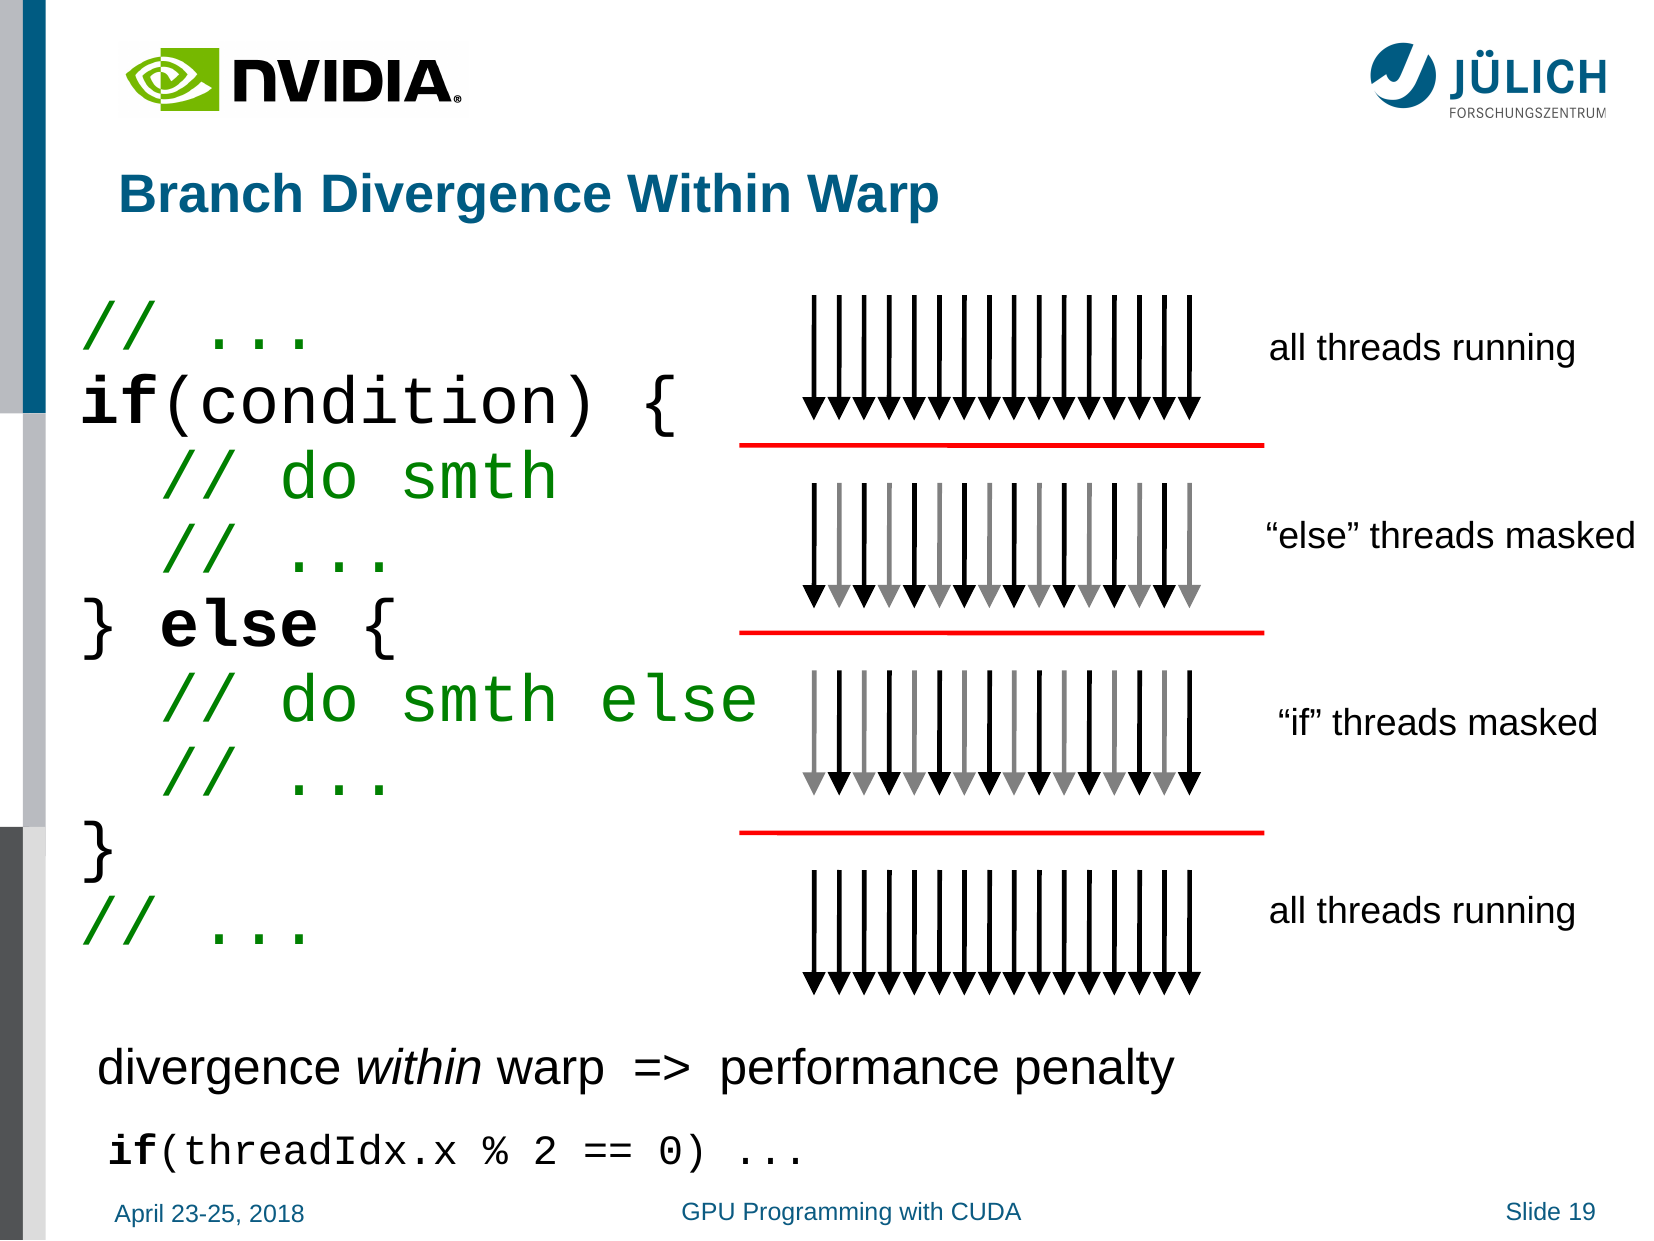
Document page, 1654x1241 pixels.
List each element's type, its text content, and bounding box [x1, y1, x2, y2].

text_box all threads running [1254, 882, 1592, 940]
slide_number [114, 1200, 500, 1230]
footer GPU Programming with CUDA [590, 1195, 1114, 1230]
text_box “else” threads masked [1251, 507, 1652, 565]
text_box all threads running [1254, 320, 1592, 377]
text_box “if” threads masked [1263, 695, 1614, 752]
text_box divergence within warp => performance penalty [82, 1032, 1191, 1103]
title Branch Divergence Within Warp [118, 106, 1606, 283]
text_box if(threadIdx.x % 2 == 0) ... [93, 1120, 823, 1182]
text_box // ... if(condition) { // do smth // ... } else { // do smth else // ... } // ... [64, 282, 777, 967]
picture [1369, 41, 1606, 106]
slide_number Slide 19 [1211, 1196, 1597, 1230]
